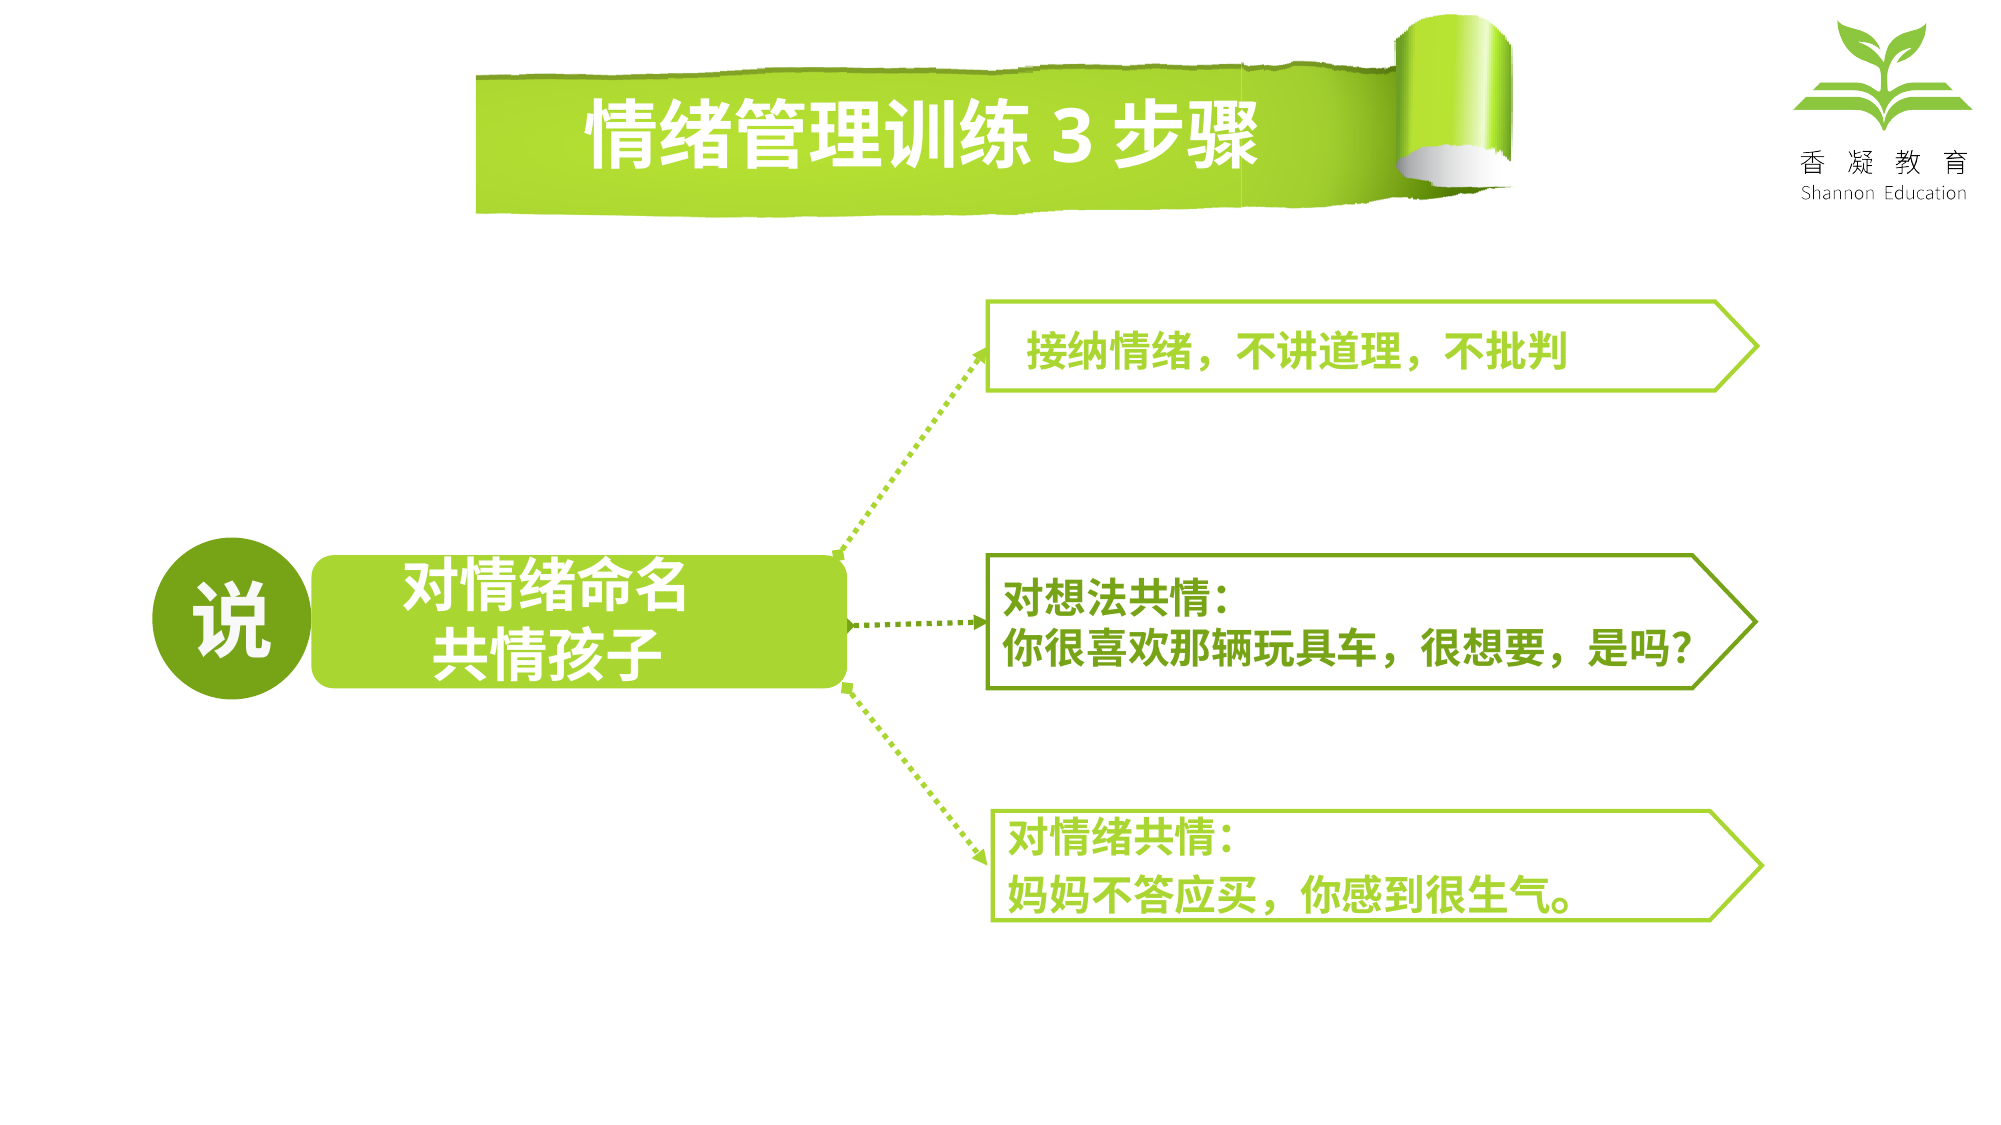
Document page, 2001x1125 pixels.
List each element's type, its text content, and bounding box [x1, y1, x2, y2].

text_box 接纳情绪，不讲道理，不批判 [987, 301, 1758, 391]
picture [1784, 15, 1983, 213]
text_box 对情绪命名 共情孩子 [386, 540, 708, 695]
text_box [848, 620, 861, 632]
text_box [842, 683, 965, 836]
text_box [974, 851, 988, 866]
text_box 说 [152, 537, 311, 700]
text_box [311, 555, 386, 689]
text_box 对想法共情： 你很喜欢那辆玩具车，很想要，是吗？ [987, 555, 1756, 689]
text_box 对情绪共情： 妈妈不答应买，你感到很生气。 [992, 810, 1762, 921]
text_box [833, 539, 850, 560]
text_box [708, 555, 848, 689]
text_box [975, 346, 987, 362]
text_box [976, 616, 987, 629]
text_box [475, 0, 1531, 228]
